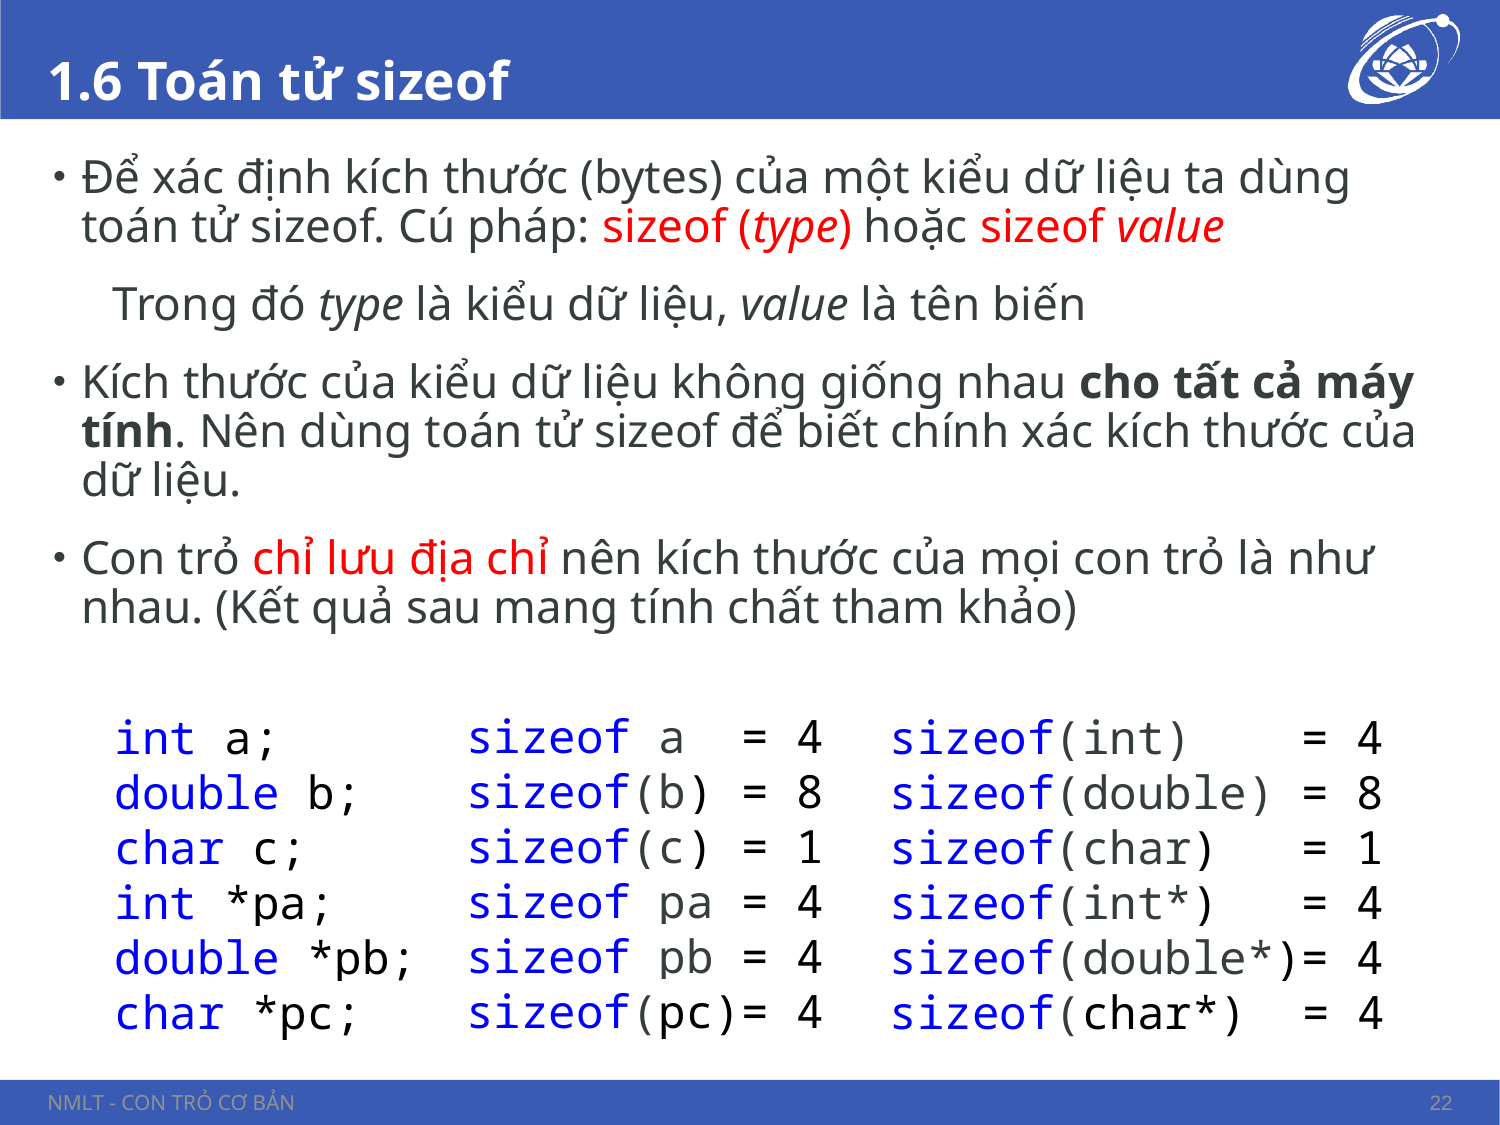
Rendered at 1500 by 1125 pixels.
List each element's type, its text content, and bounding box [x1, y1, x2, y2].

slide_number 22 [1388, 1083, 1468, 1122]
list Để xác định kích thước (bytes) của một kiểu dữ liệu ta dùng toán tử sizeof. Cú pháp: sizeof (type) hoặc sizeof value Trong đó type là kiểu dữ liệu, value là tên biến Kích thước của kiểu dữ liệu không giống nhau cho tất cả máy tính. Nên dùng toán tử sizeof để biết chính xác kích thước của dữ liệu. Con trỏ chỉ lưu địa chỉ nên kích thước của mọi con trỏ là như nhau. (Kết quả sau mang tính chất tham khảo) [32, 146, 1468, 1054]
text_box sizeof(int) = 4 sizeof(double) = 8 sizeof(char) = 1 sizeof(int*) = 4 sizeof(double*)= 4 sizeof(char*) = 4 [874, 701, 1471, 1047]
title 1.6 Toán tử sizeof [32, 0, 1468, 120]
footer NMLT - Con trỏ cơ bản [32, 1083, 1271, 1122]
text_box int a; double b; char c; int *pa; double *pb; char *pc; [99, 701, 457, 1047]
text_box sizeof a = 4 sizeof(b) = 8 sizeof(c) = 1 sizeof pa = 4 sizeof pb = 4 sizeof(pc)= 4 [451, 699, 903, 1045]
